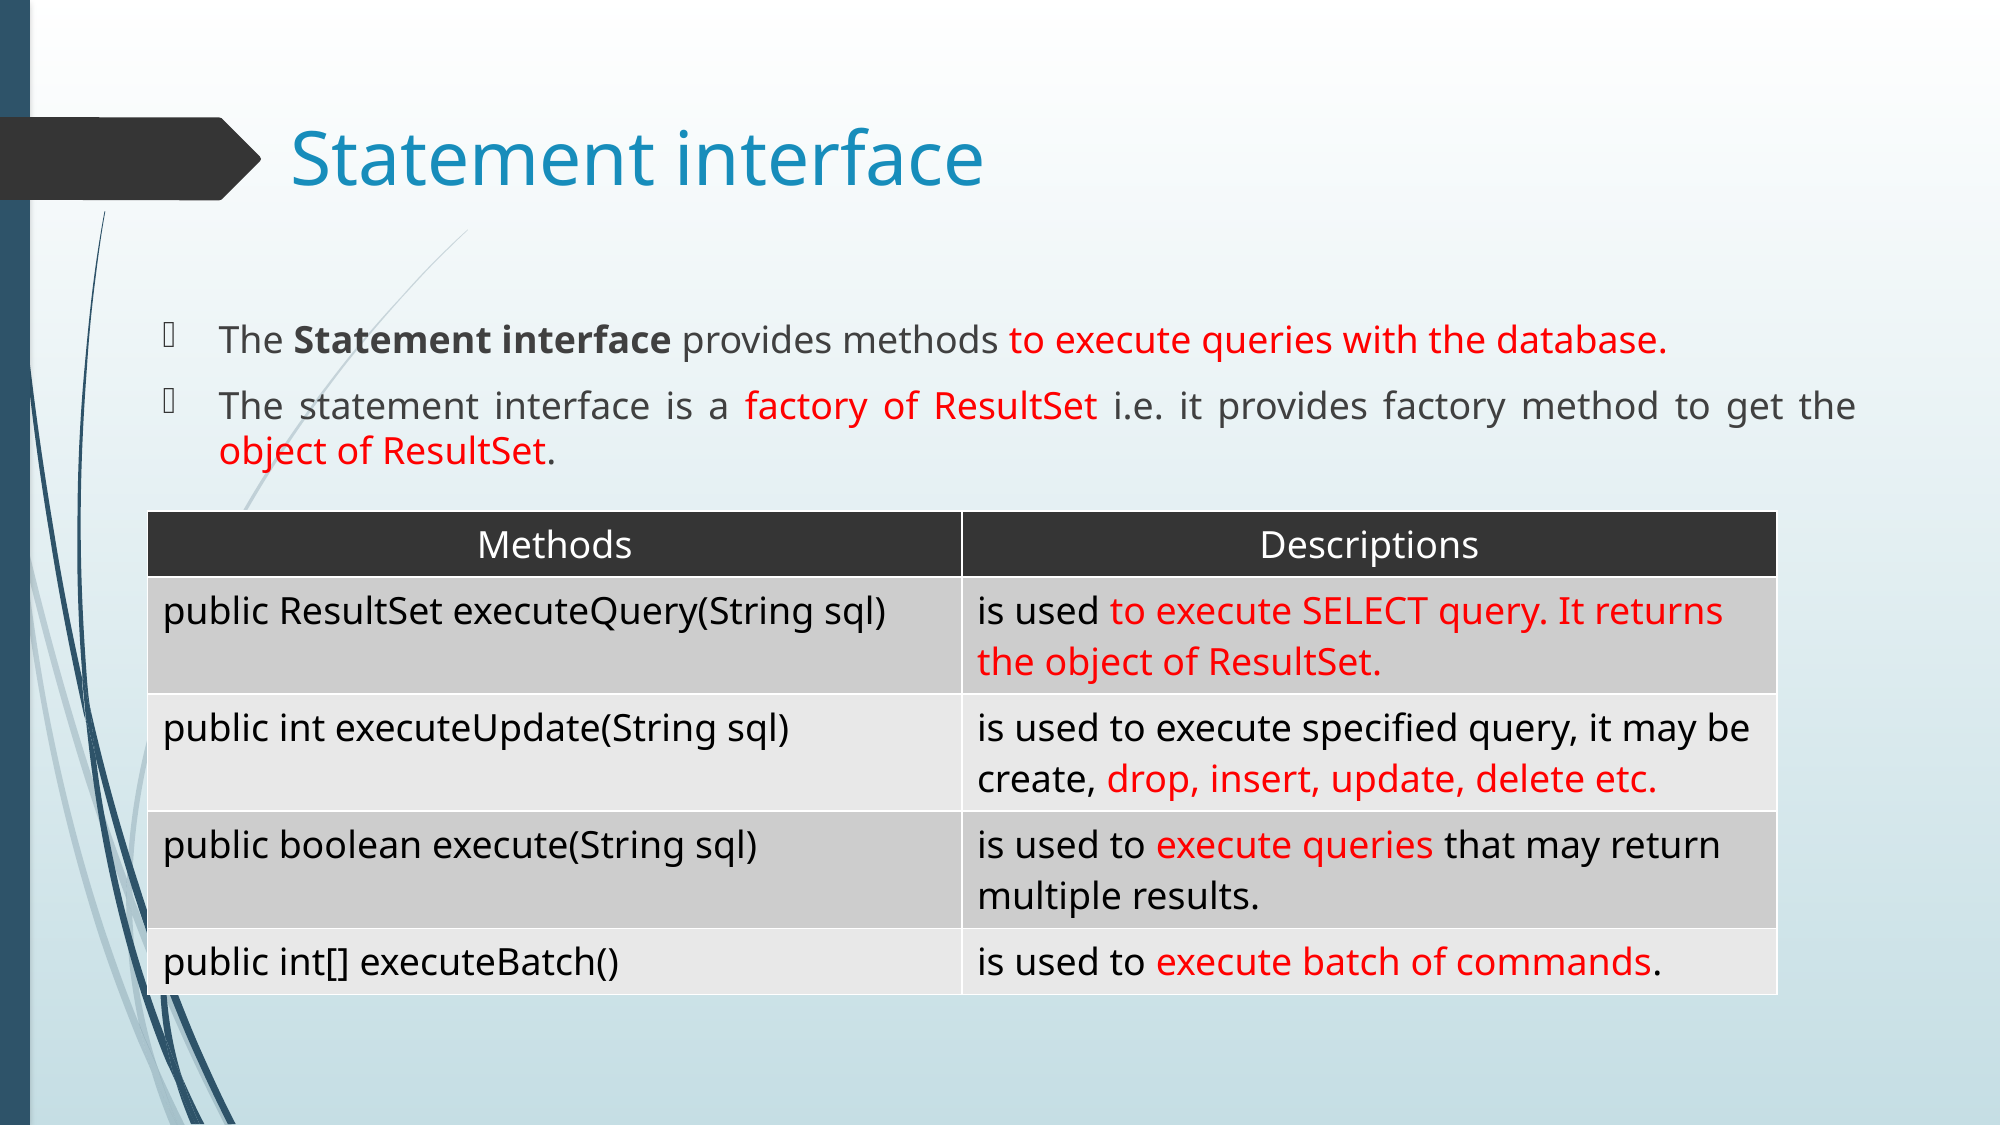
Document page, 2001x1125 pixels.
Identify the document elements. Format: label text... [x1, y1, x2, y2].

table_cell is used to execute batch of commands. [963, 929, 1776, 994]
list The Statement interface provides methods to execute queries with the database. The statement interface is a factory of ResultSet i.e. it provides factory method to get the object of ResultSet. [147, 308, 1873, 1023]
title Statement interface [275, 102, 2000, 321]
table_cell public ResultSet executeQuery(String sql) [148, 578, 961, 693]
table_cell is used to execute SELECT query. It returns the object of ResultSet. [963, 578, 1776, 693]
table_cell is used to execute queries that may return multiple results. [963, 812, 1776, 928]
table_cell public boolean execute(String sql) [148, 812, 961, 928]
table_cell public int[] executeBatch() [148, 929, 961, 994]
table_cell is used to execute specified query, it may be create, drop, insert, update, delete etc. [963, 695, 1776, 810]
table_header Descriptions [963, 512, 1776, 576]
table_header Methods [148, 512, 961, 576]
table_cell public int executeUpdate(String sql) [148, 695, 961, 810]
